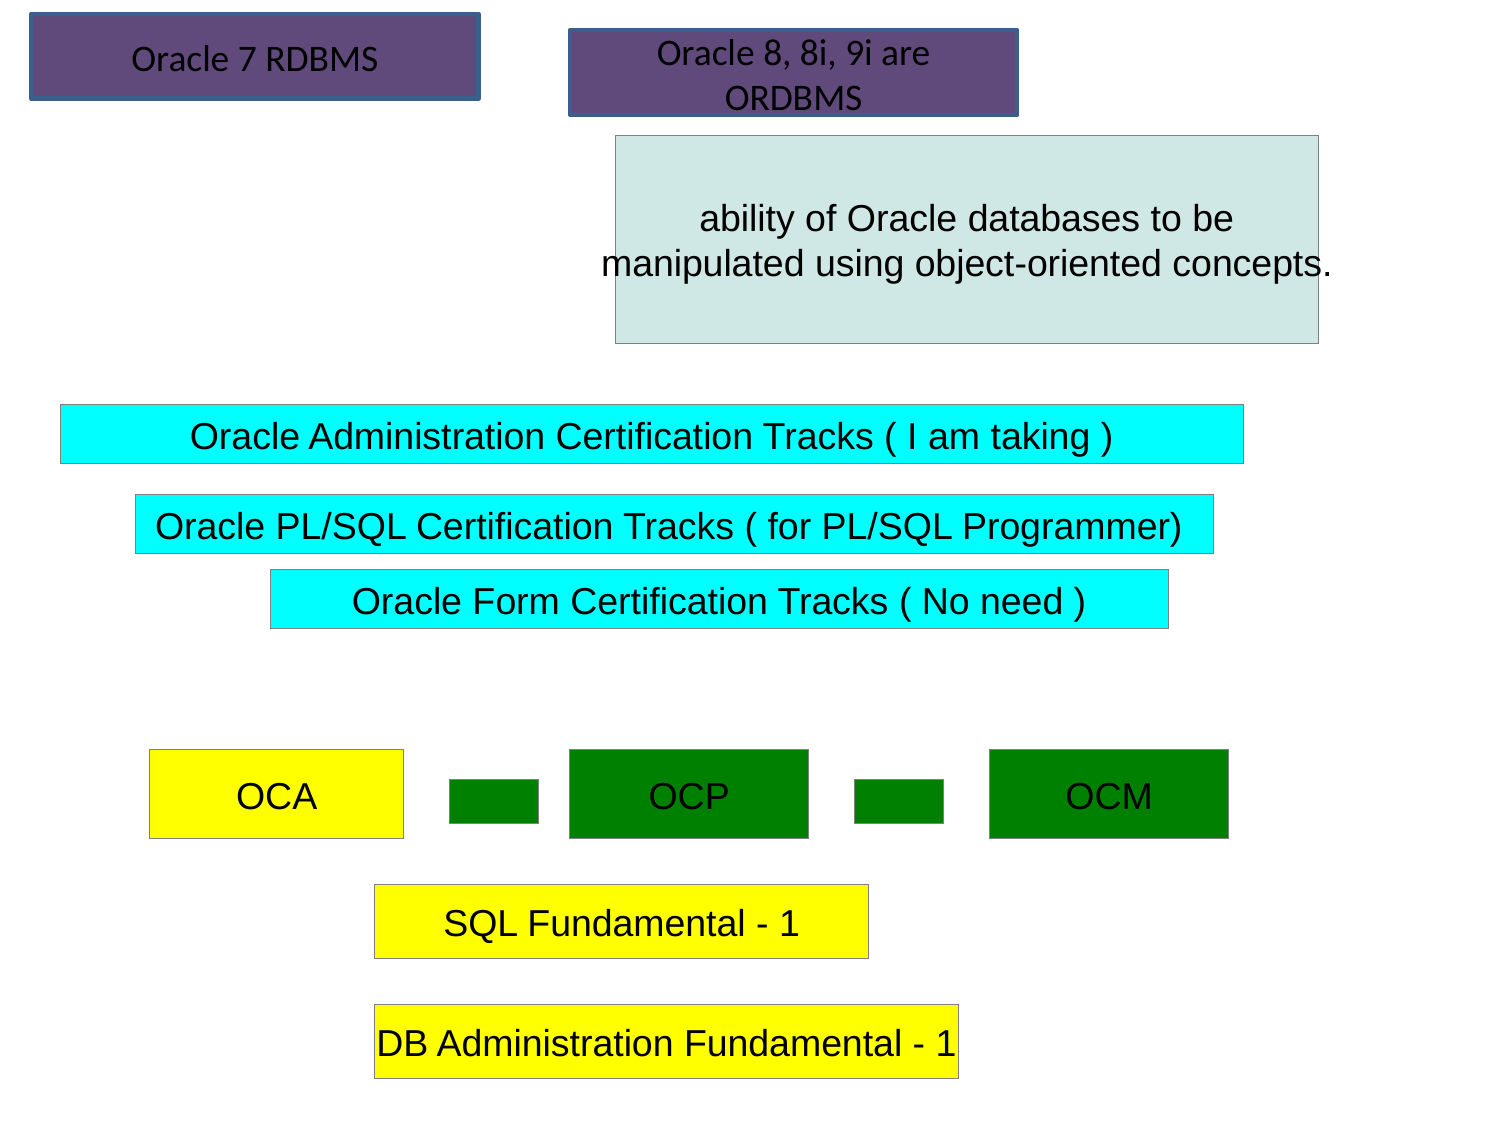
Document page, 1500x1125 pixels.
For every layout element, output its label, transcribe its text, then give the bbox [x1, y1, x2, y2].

text_box OCP [569, 749, 809, 839]
text_box OCA [149, 749, 404, 839]
text_box Oracle Administration Certification Tracks ( I am taking ) [60, 404, 1244, 464]
text_box Oracle Form Certification Tracks ( No need ) [270, 569, 1169, 629]
text_box Oracle PL/SQL Certification Tracks ( for PL/SQL Programmer) [135, 494, 1214, 554]
text_box ability of Oracle databases to be manipulated using object-oriented concepts. [615, 135, 1319, 344]
text_box [449, 779, 539, 824]
text_box SQL Fundamental - 1 [374, 884, 869, 959]
text_box [854, 779, 944, 824]
text_box Oracle 7 RDBMS [31, 13, 479, 99]
text_box OCM [989, 749, 1229, 839]
text_box DB Administration Fundamental - 1 [374, 1004, 959, 1079]
text_box Oracle 8, 8i, 9i are ORDBMS [570, 29, 1018, 115]
